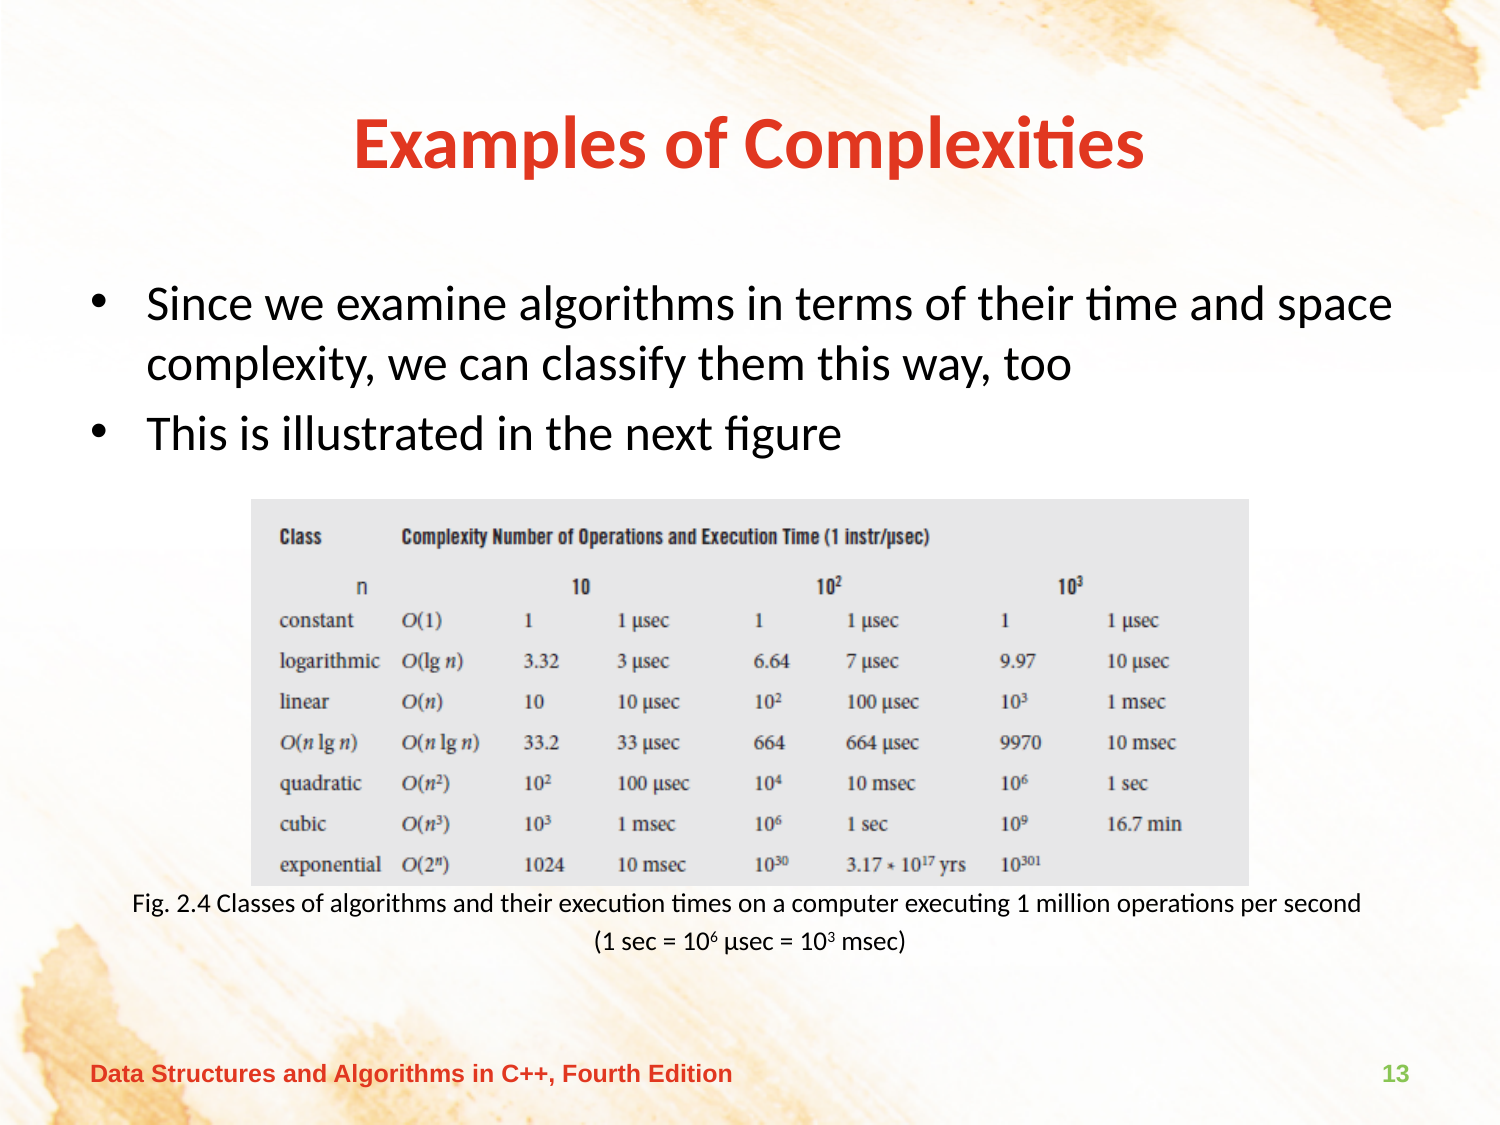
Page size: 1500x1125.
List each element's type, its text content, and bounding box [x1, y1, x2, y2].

picture [0, 468, 1500, 1125]
picture [2, 0, 1500, 425]
title Examples of Complexities [75, 45, 1425, 233]
footer Data Structures and Algorithms in C++, Fourth Edition [75, 1042, 988, 1103]
picture [251, 499, 1249, 887]
list Since we examine algorithms in terms of their time and space complexity, we can classify them this way, too This is illustrated in the next figure Fig. 2.4 Classes of algorithms and their execution times on a computer executing 1 million operations per second (1 sec = 106 μsec = 103 msec) [75, 262, 1425, 1005]
slide_number 13 [1074, 1042, 1425, 1103]
